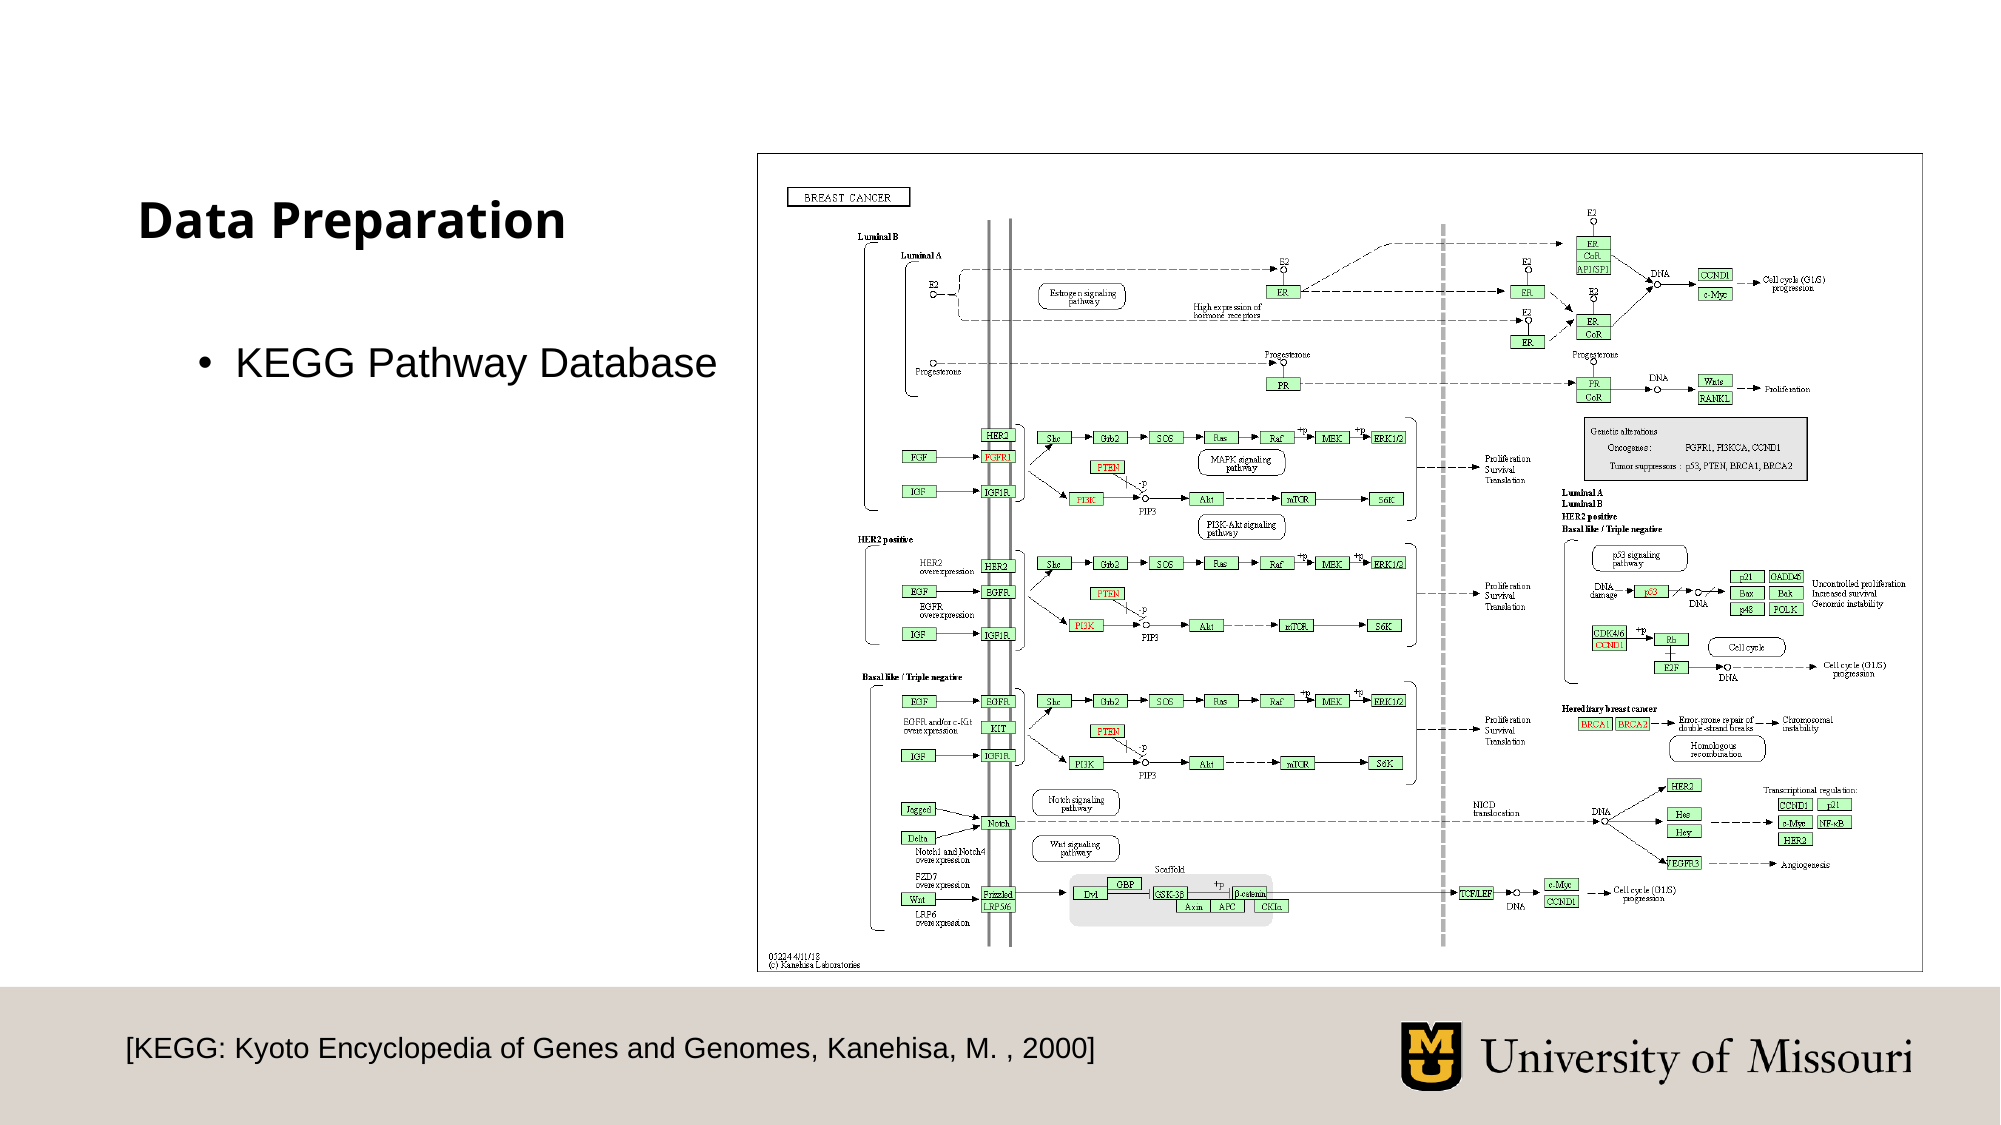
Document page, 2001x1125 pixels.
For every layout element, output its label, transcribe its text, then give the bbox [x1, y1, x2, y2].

list KEGG Pathway Database [123, 334, 757, 929]
text_box [KEGG: Kyoto Encyclopedia of Genes and Genomes, Kanehisa, M. , 2000] [110, 1021, 1276, 1072]
picture [757, 153, 1923, 972]
title Data Preparation [122, 153, 757, 291]
